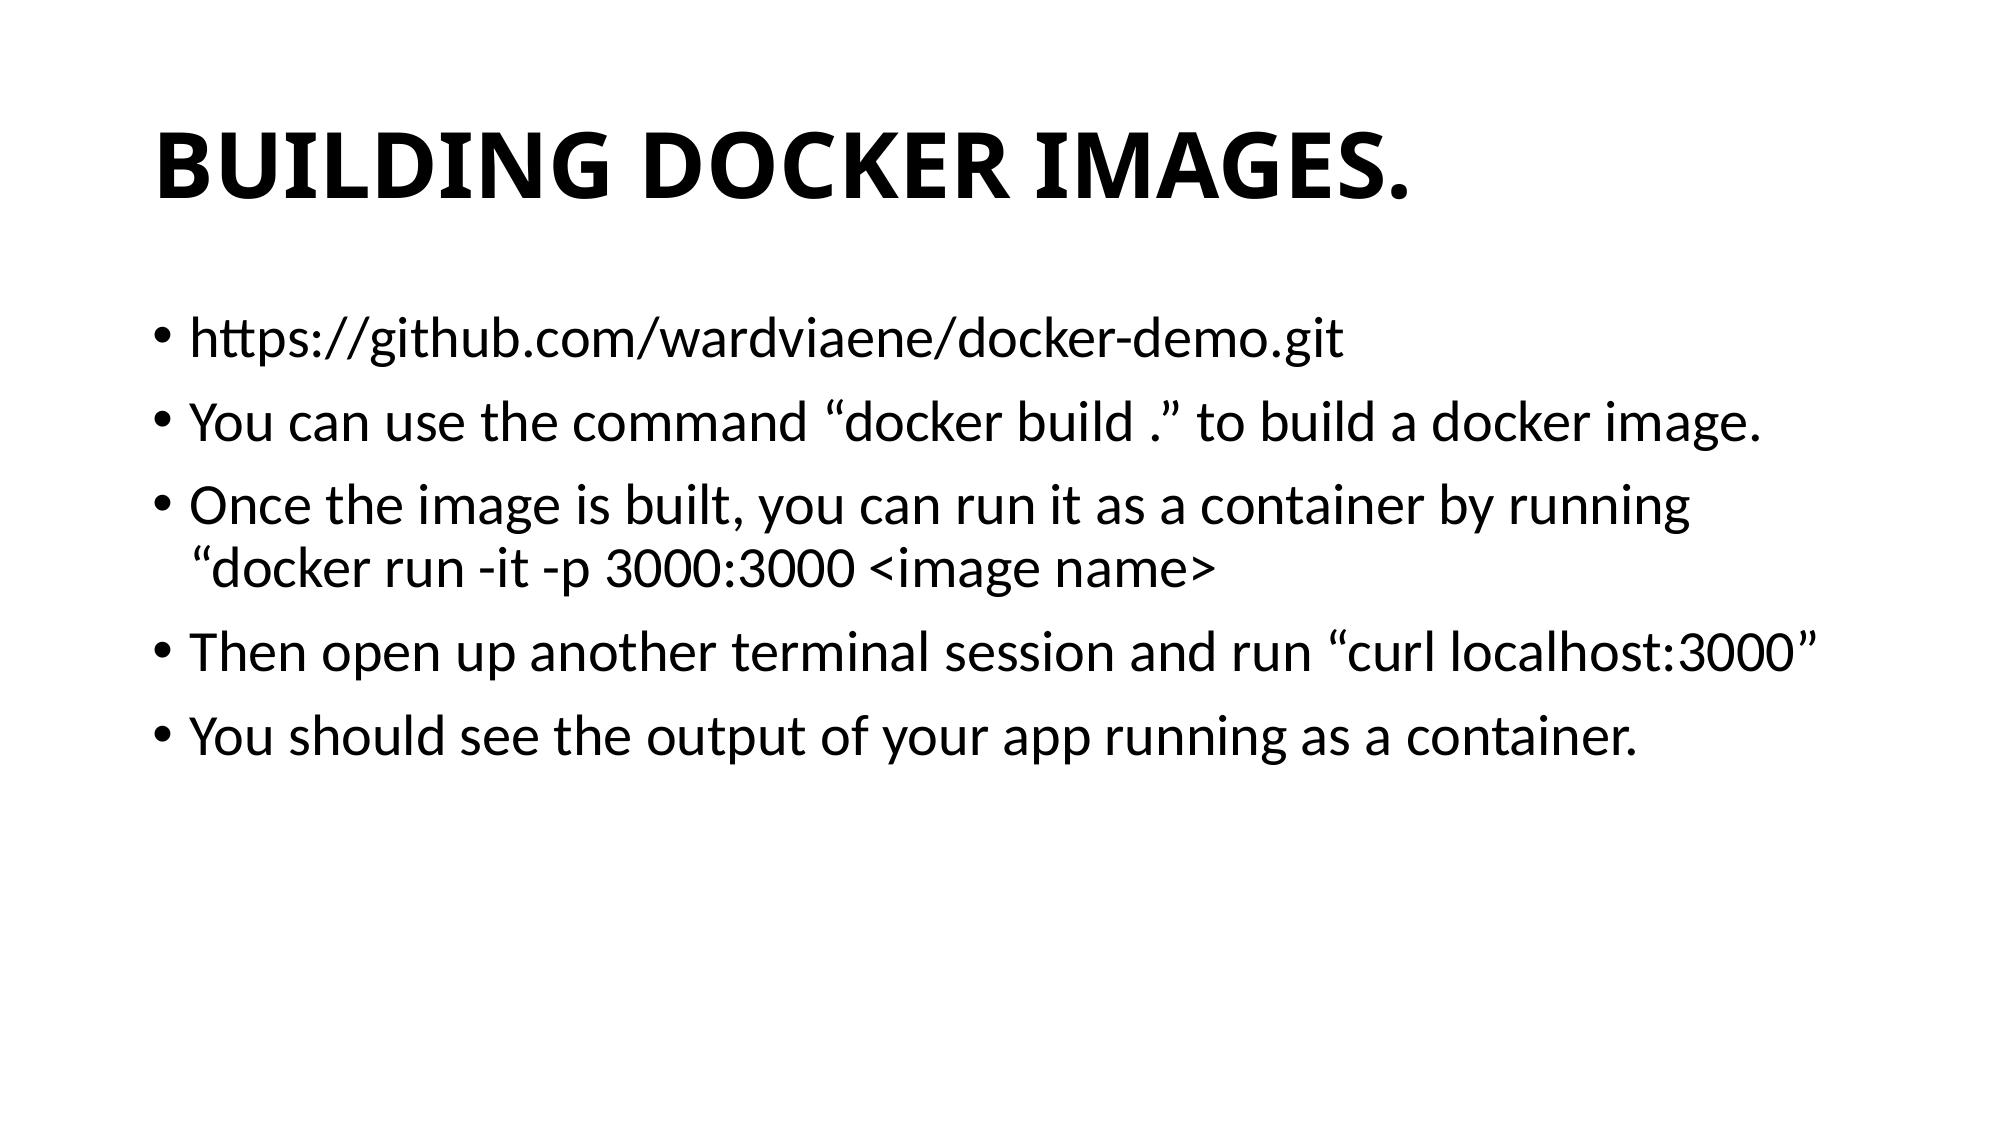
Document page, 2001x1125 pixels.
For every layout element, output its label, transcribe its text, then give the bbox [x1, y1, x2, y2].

list https://github.com/wardviaene/docker-demo.git You can use the command “docker build .” to build a docker image. Once the image is built, you can run it as a container by running “docker run -it -p 3000:3000 <image name> Then open up another terminal session and run “curl localhost:3000” You should see the output of your app running as a container. [137, 299, 1863, 1014]
title BUILDING DOCKER IMAGES. [137, 59, 1863, 278]
